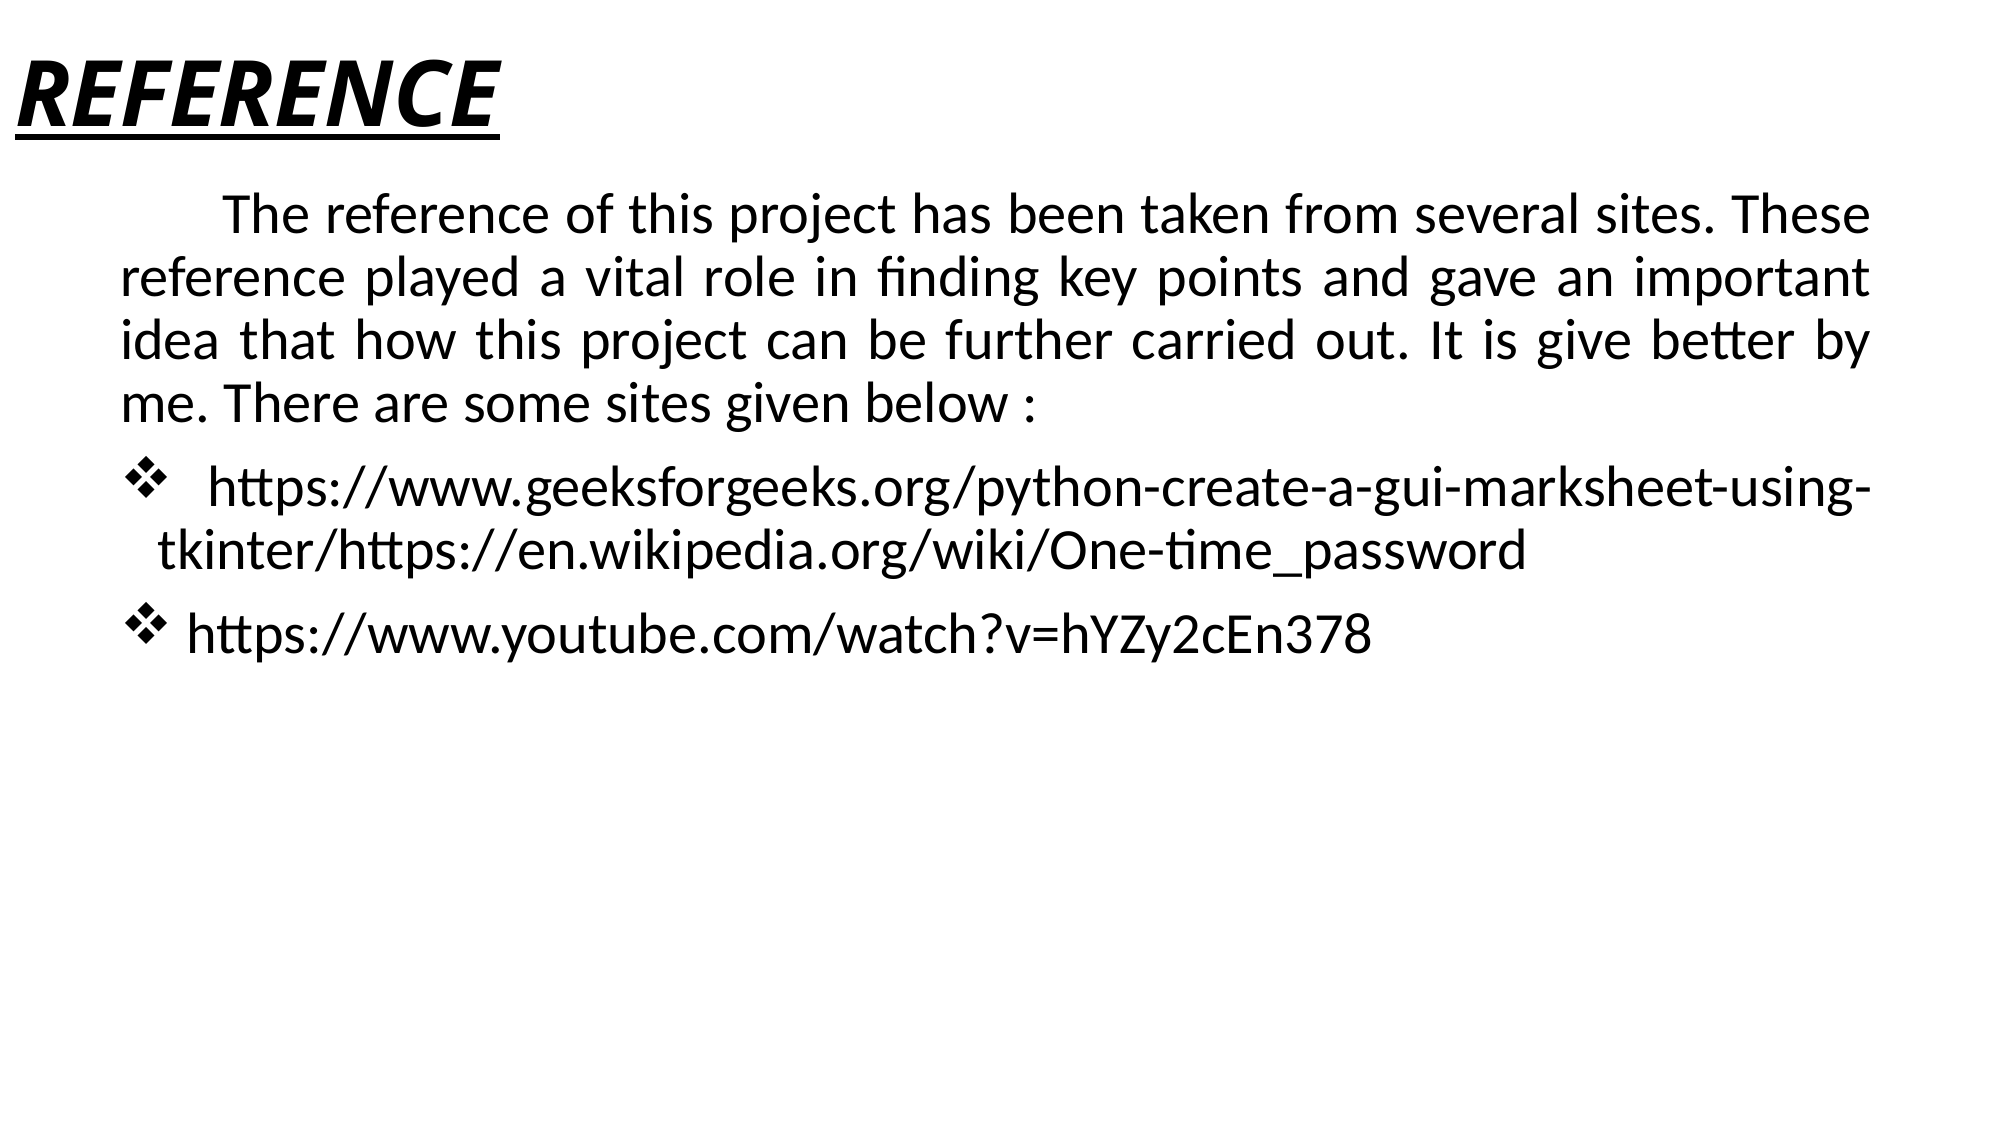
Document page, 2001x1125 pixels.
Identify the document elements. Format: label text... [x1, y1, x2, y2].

list The reference of this project has been taken from several sites. These reference played a vital role in finding key points and gave an important idea that how this project can be further carried out. It is give better by me. There are some sites given below : https://www.geeksforgeeks.org/python-create-a-gui-marksheet-using- tkinter/https://en.wikipedia.org/wiki/One-time_password https://www.youtube.com/watch?v=hYZy2cEn378 [105, 176, 1888, 908]
title REFERENCE [0, 27, 1739, 168]
